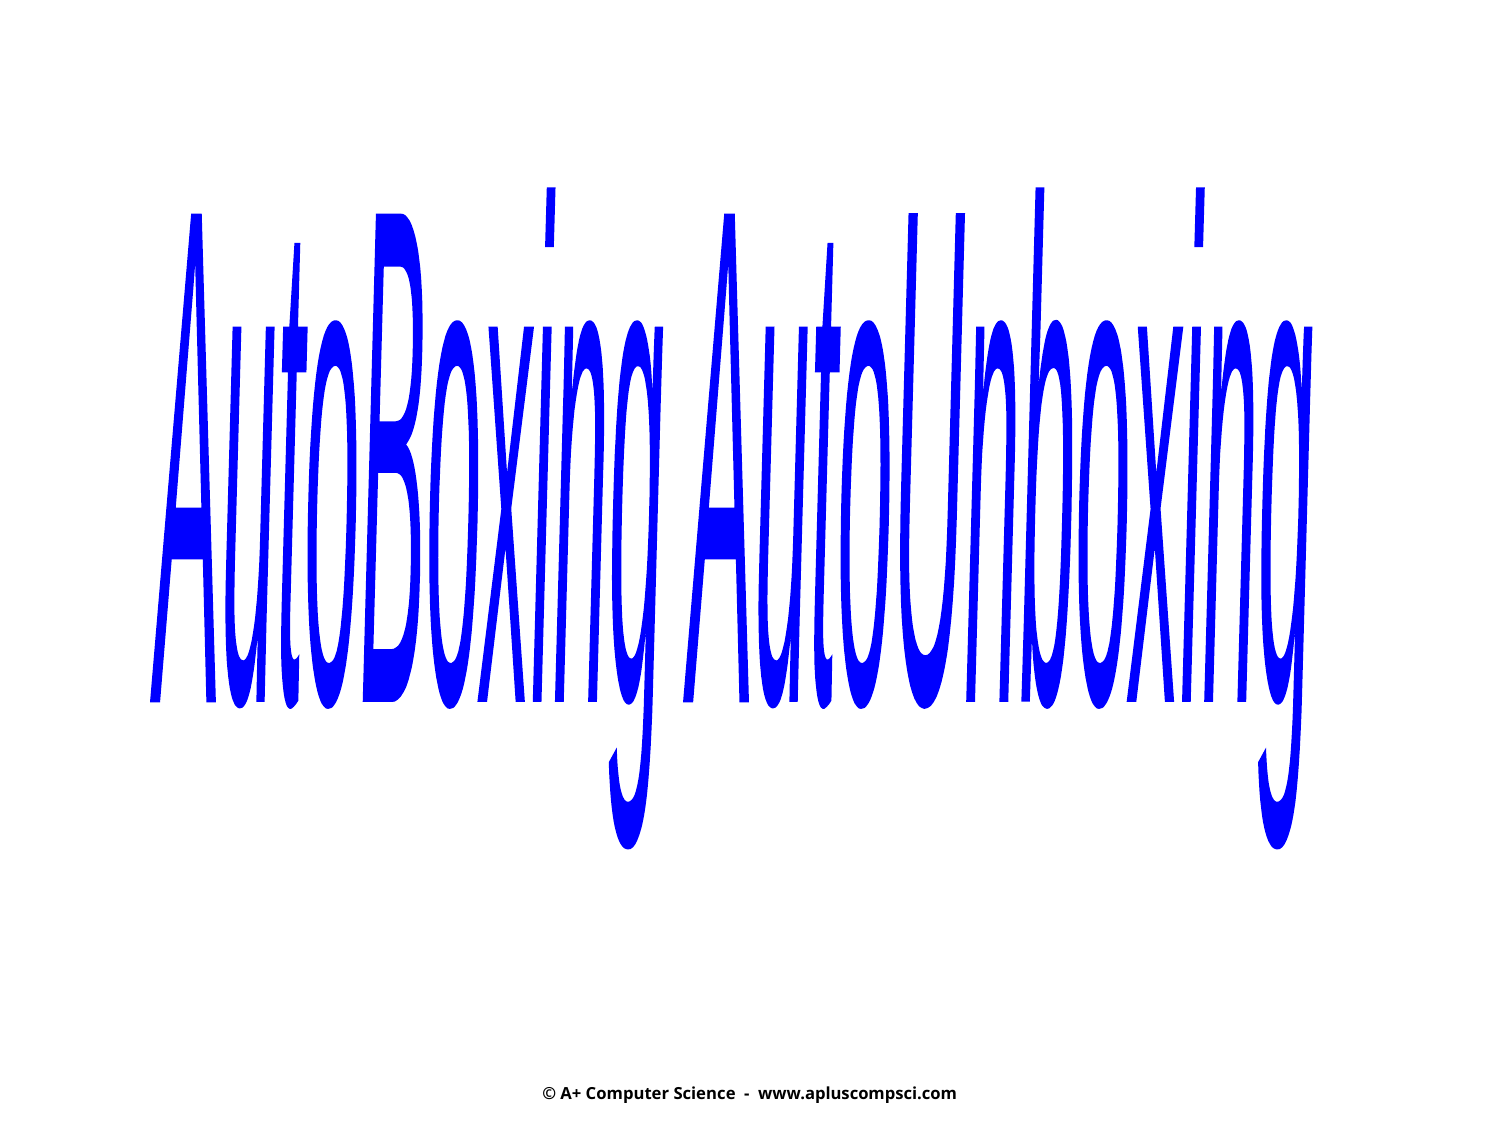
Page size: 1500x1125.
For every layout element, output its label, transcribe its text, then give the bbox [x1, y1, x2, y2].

text_box © A+ Computer Science - www.apluscompsci.com [512, 1024, 988, 1100]
